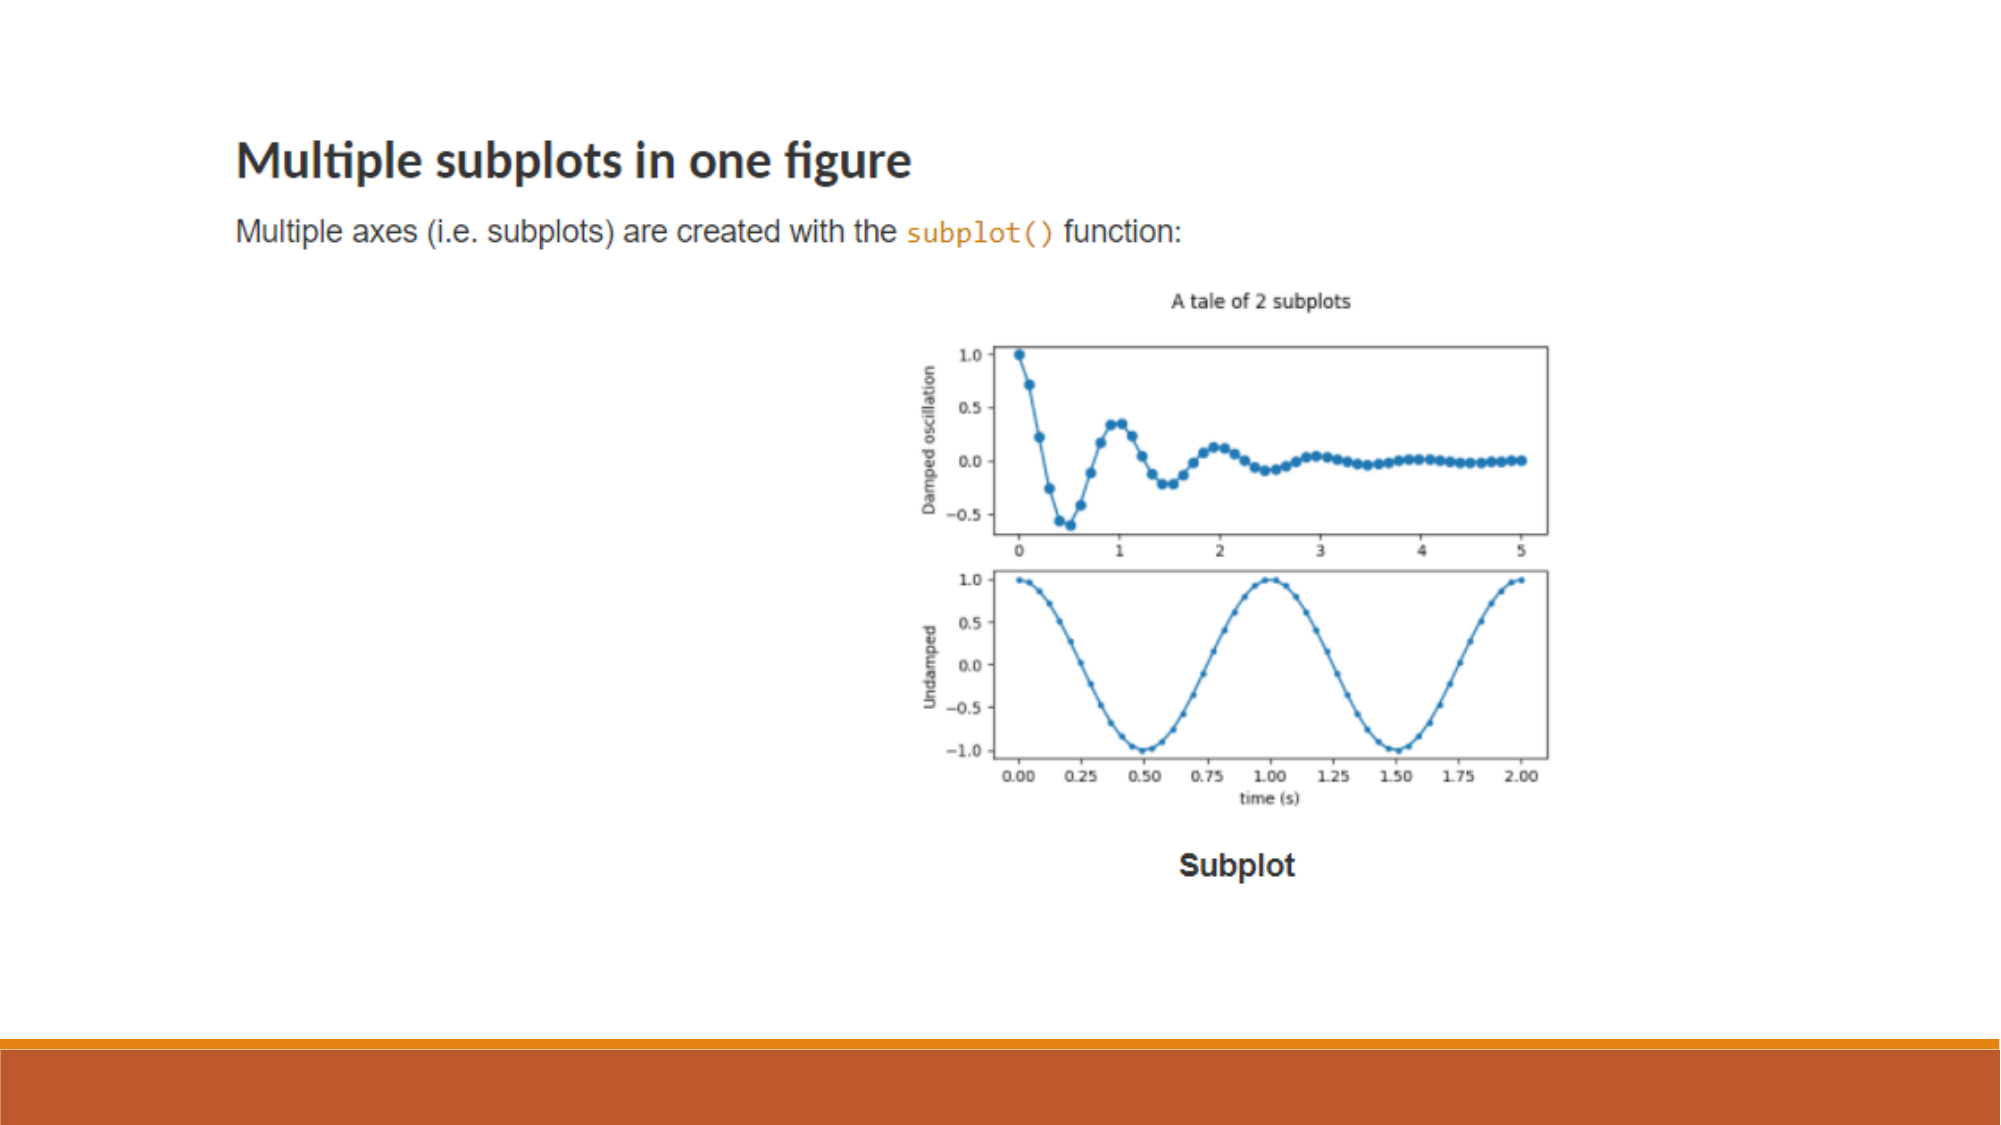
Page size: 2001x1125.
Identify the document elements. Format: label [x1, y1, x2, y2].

picture [208, 123, 1906, 926]
